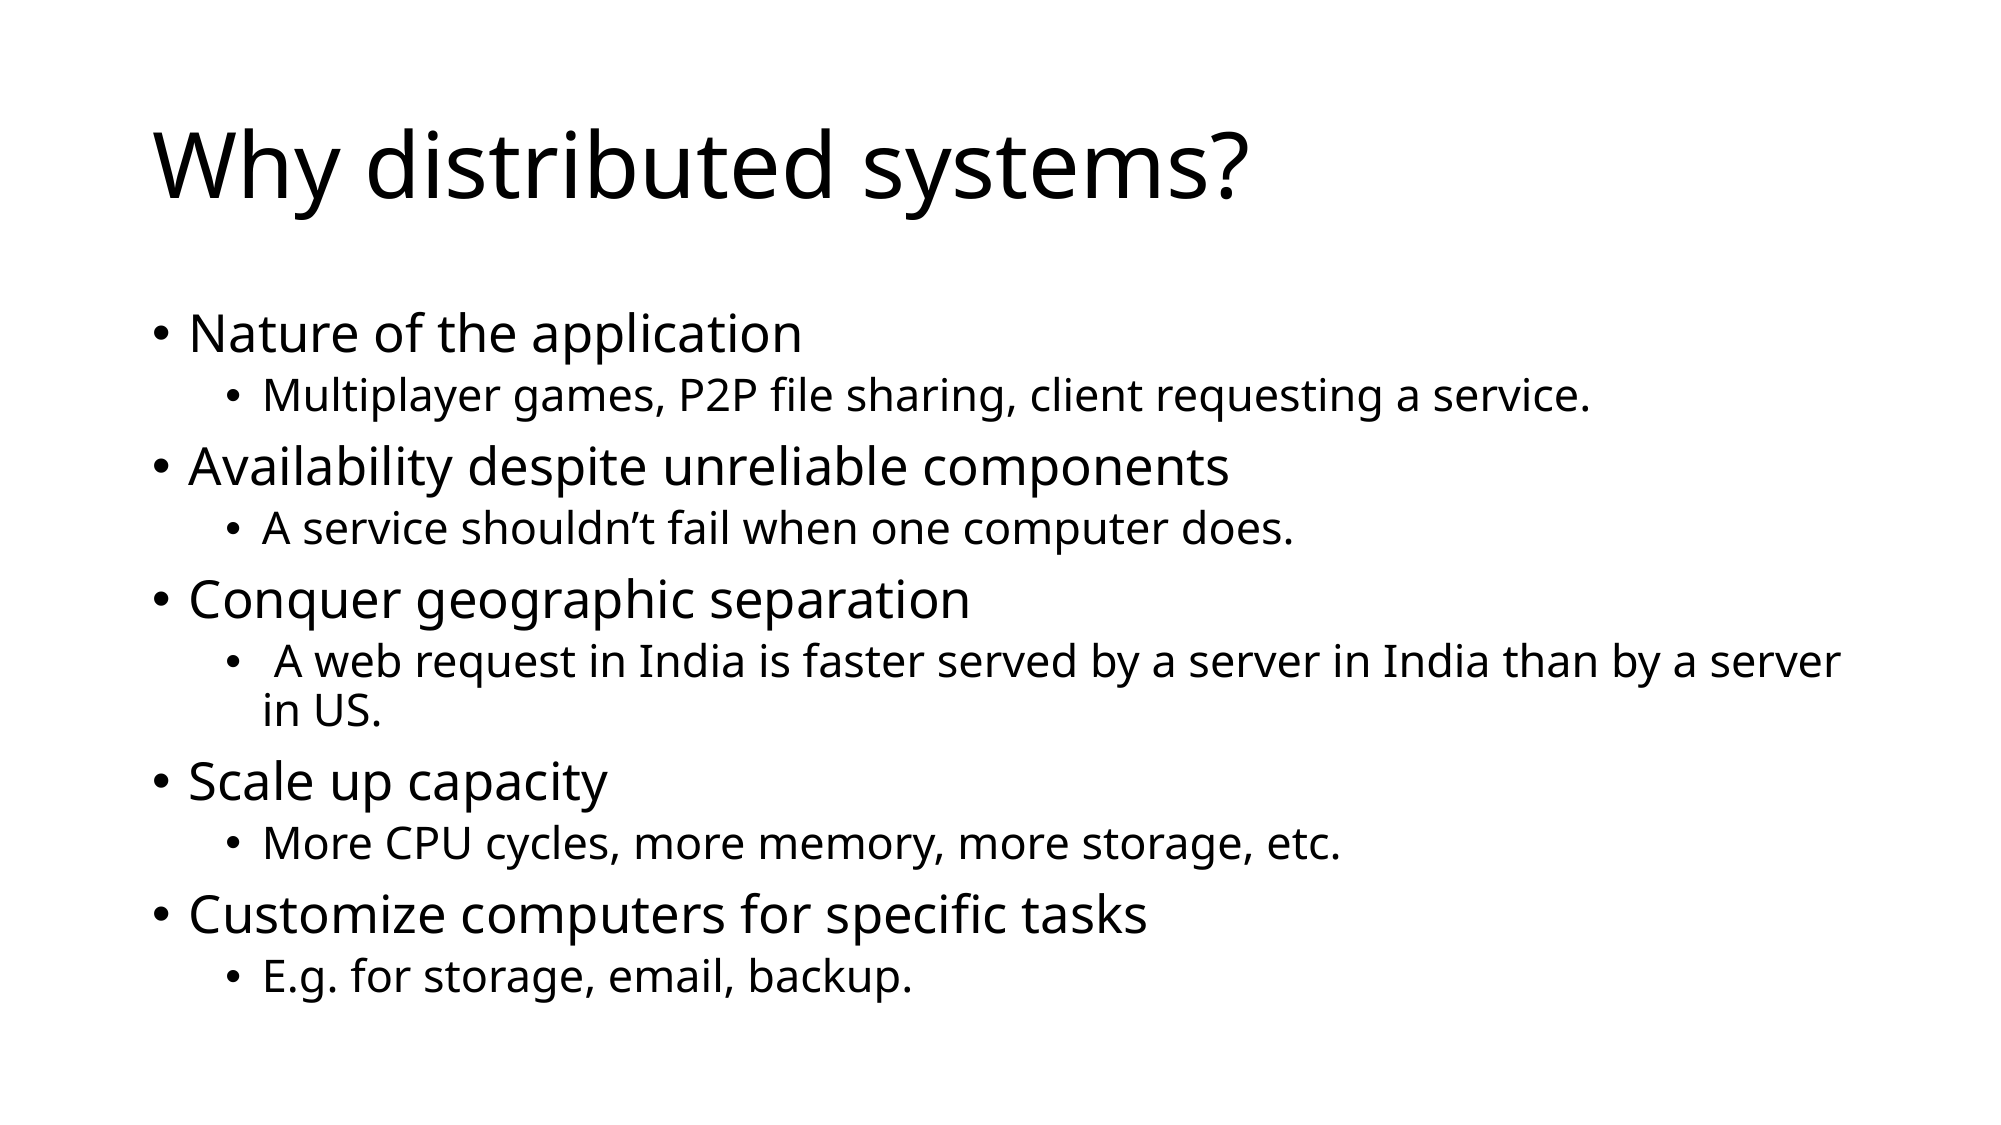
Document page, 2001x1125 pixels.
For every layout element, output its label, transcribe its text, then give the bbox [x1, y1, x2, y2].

list Nature of the application Multiplayer games, P2P file sharing, client requesting a service. Availability despite unreliable components A service shouldn’t fail when one computer does. Conquer geographic separation A web request in India is faster served by a server in India than by a server in US. Scale up capacity More CPU cycles, more memory, more storage, etc. Customize computers for specific tasks E.g. for storage, email, backup. [137, 299, 1863, 1014]
title Why distributed systems? [137, 59, 1863, 278]
